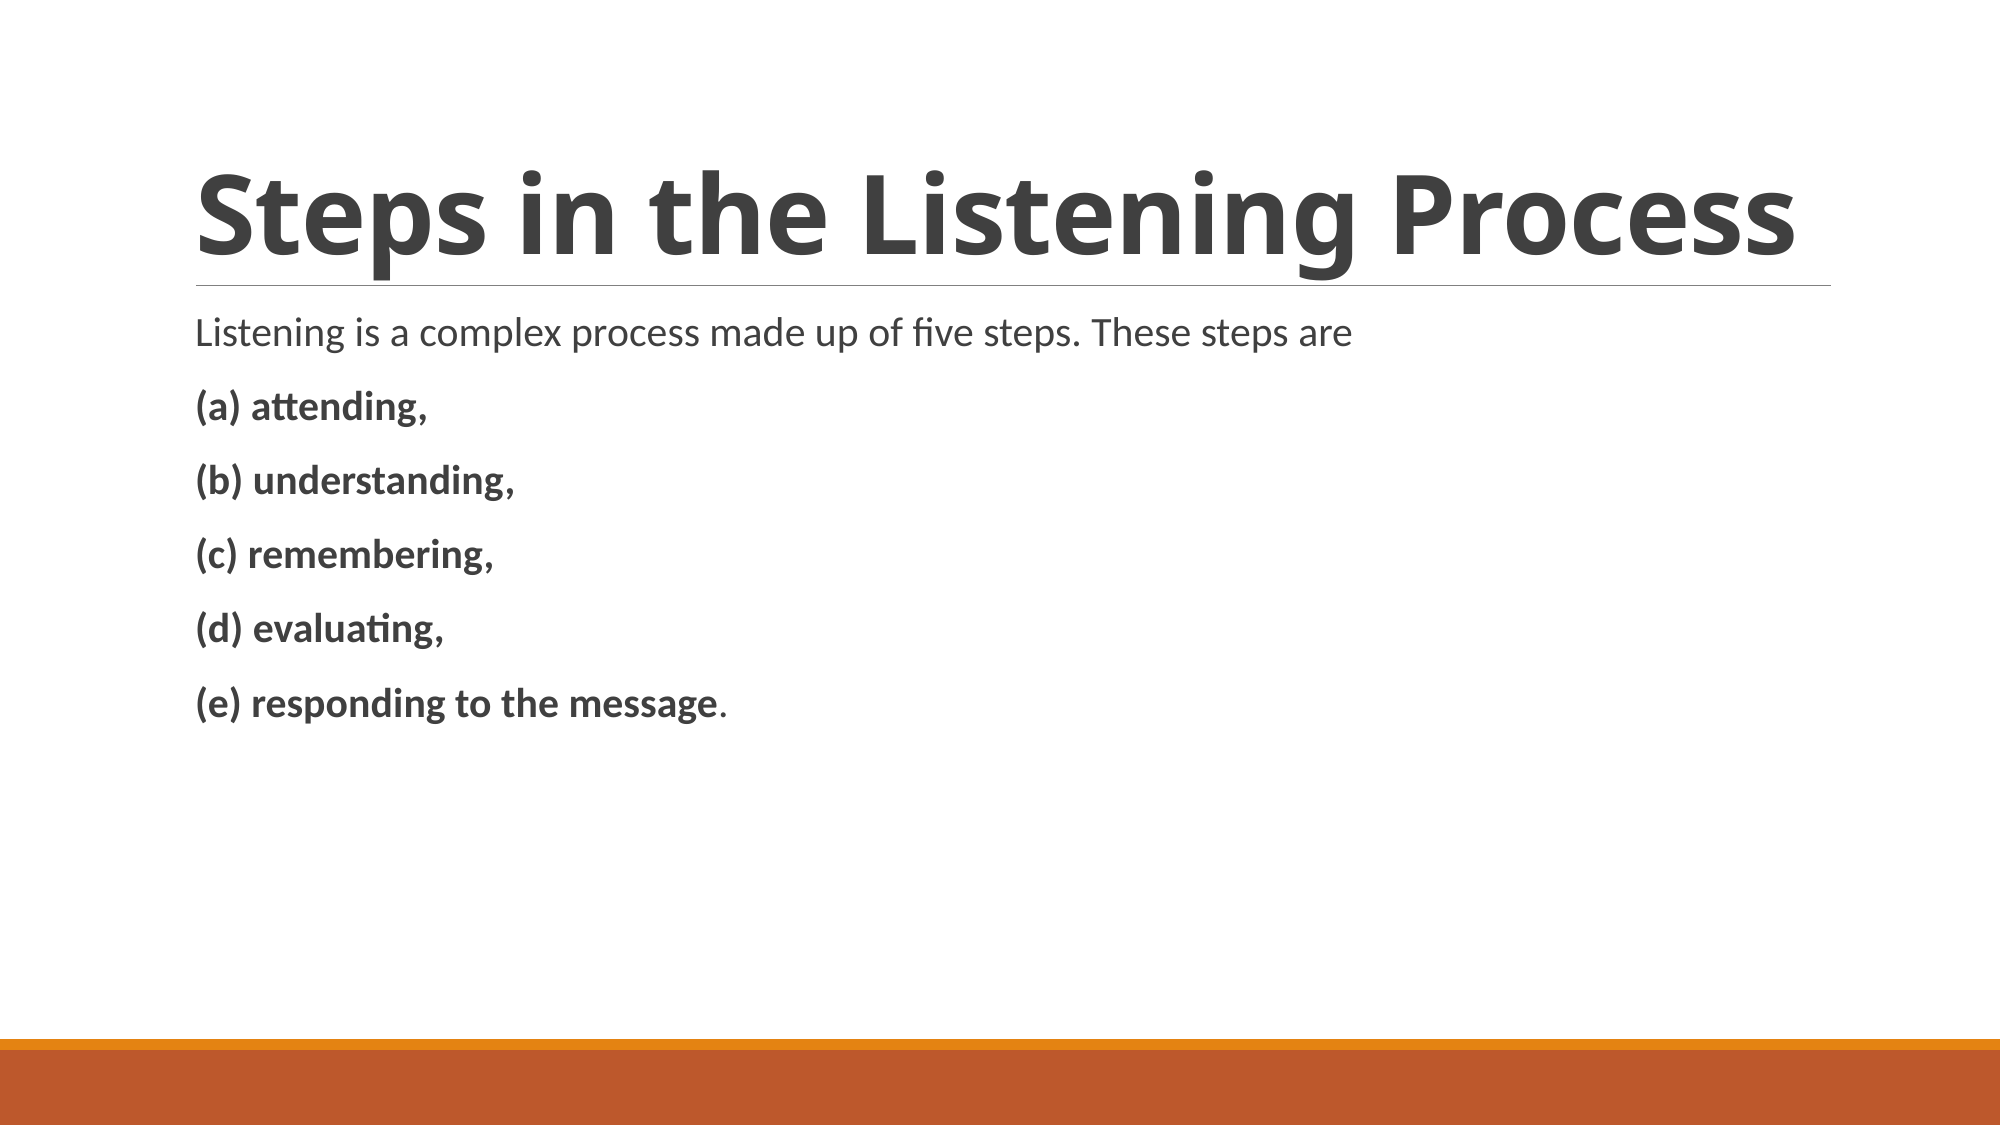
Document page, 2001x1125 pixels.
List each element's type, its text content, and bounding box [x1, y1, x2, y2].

list Listening is a complex process made up of five steps. These steps are (a) attending, (b) understanding, (c) remembering, (d) evaluating, (e) responding to the message. [180, 302, 1830, 963]
title Steps in the Listening Process [180, 47, 1830, 285]
